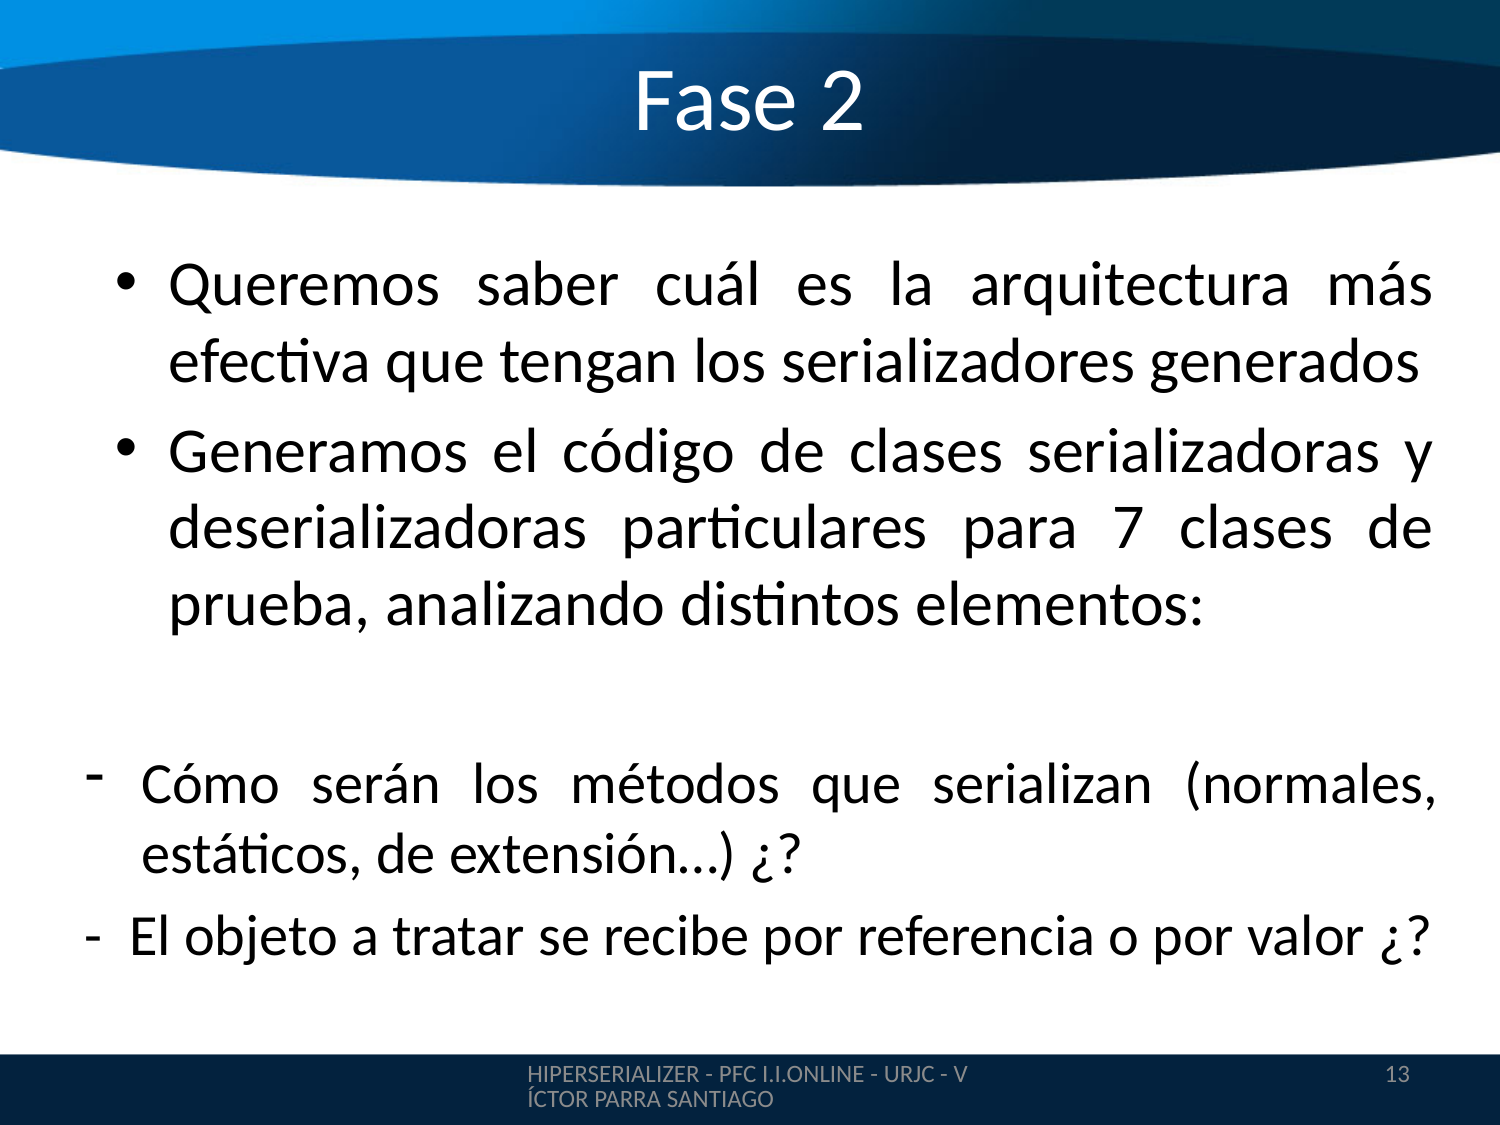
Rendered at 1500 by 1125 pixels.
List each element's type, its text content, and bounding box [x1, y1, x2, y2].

picture [0, 0, 1500, 1125]
slide_number 13 [1074, 1042, 1425, 1103]
text_box Queremos saber cuál es la arquitectura más efectiva que tengan los serializadores generados Generamos el código de clases serializadoras y deserializadoras particulares para 7 clases de prueba, analizando distintos elementos: [99, 234, 1450, 721]
title Fase 2 [75, 0, 1425, 188]
footer HIPERSERIALIZER - PFC I.I.ONLINE - URJC - VÍCTOR PARRA SANTIAGO [512, 1042, 988, 1103]
text_box Cómo serán los métodos que serializan (normales, estáticos, de extensión…) ¿? - El objeto a tratar se recibe por referencia o por valor ¿? [70, 738, 1454, 975]
